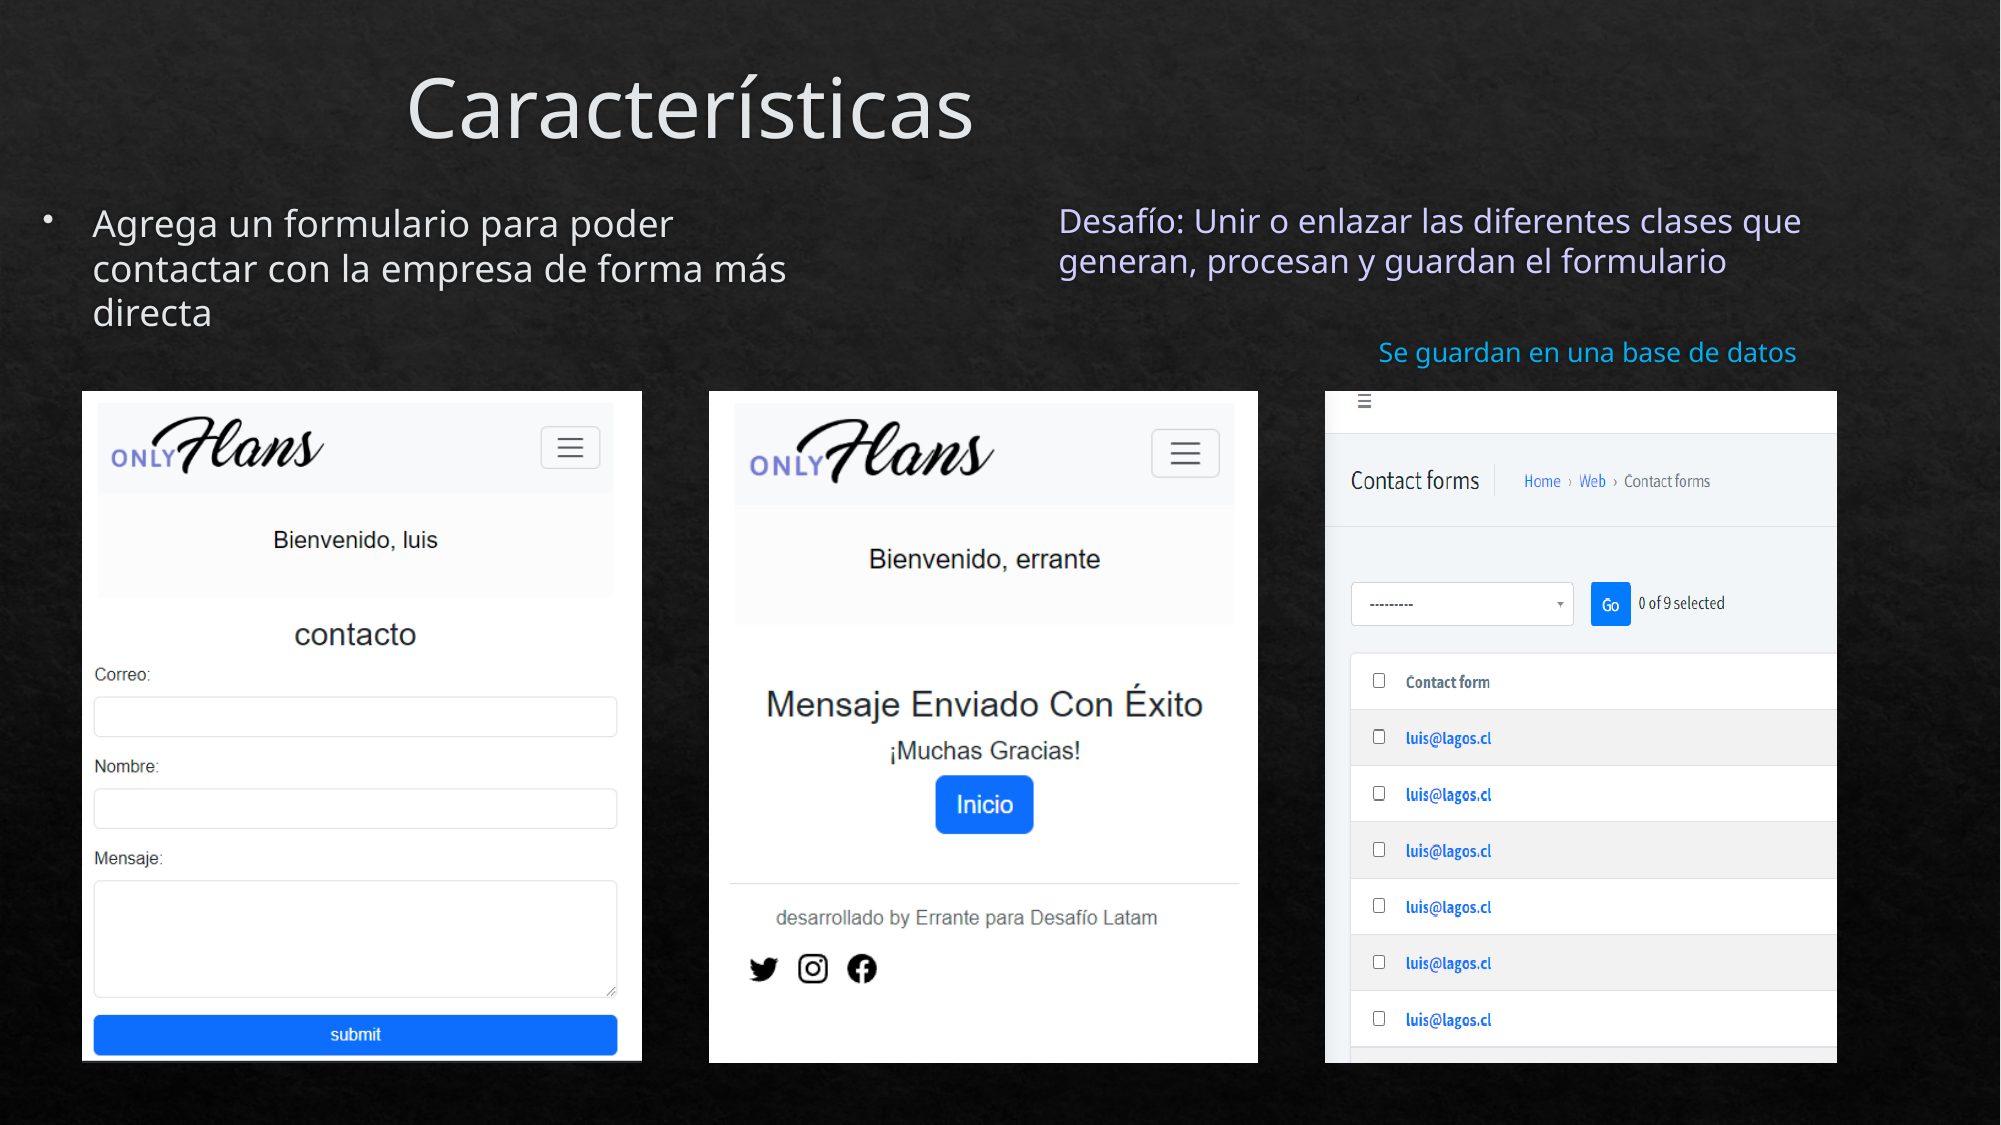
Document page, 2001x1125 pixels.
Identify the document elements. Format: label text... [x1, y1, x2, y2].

list Agrega un formulario para poder contactar con la empresa de forma más directa [23, 193, 849, 342]
title Características [277, 5, 1104, 205]
text_box Se guardan en una base de datos [1357, 327, 1846, 404]
picture [81, 391, 643, 1063]
picture [709, 391, 1258, 1063]
text_box Desafío: Unir o enlazar las diferentes clases que generan, procesan y guardan el formulario [1037, 193, 1937, 288]
picture [1325, 391, 1837, 1063]
